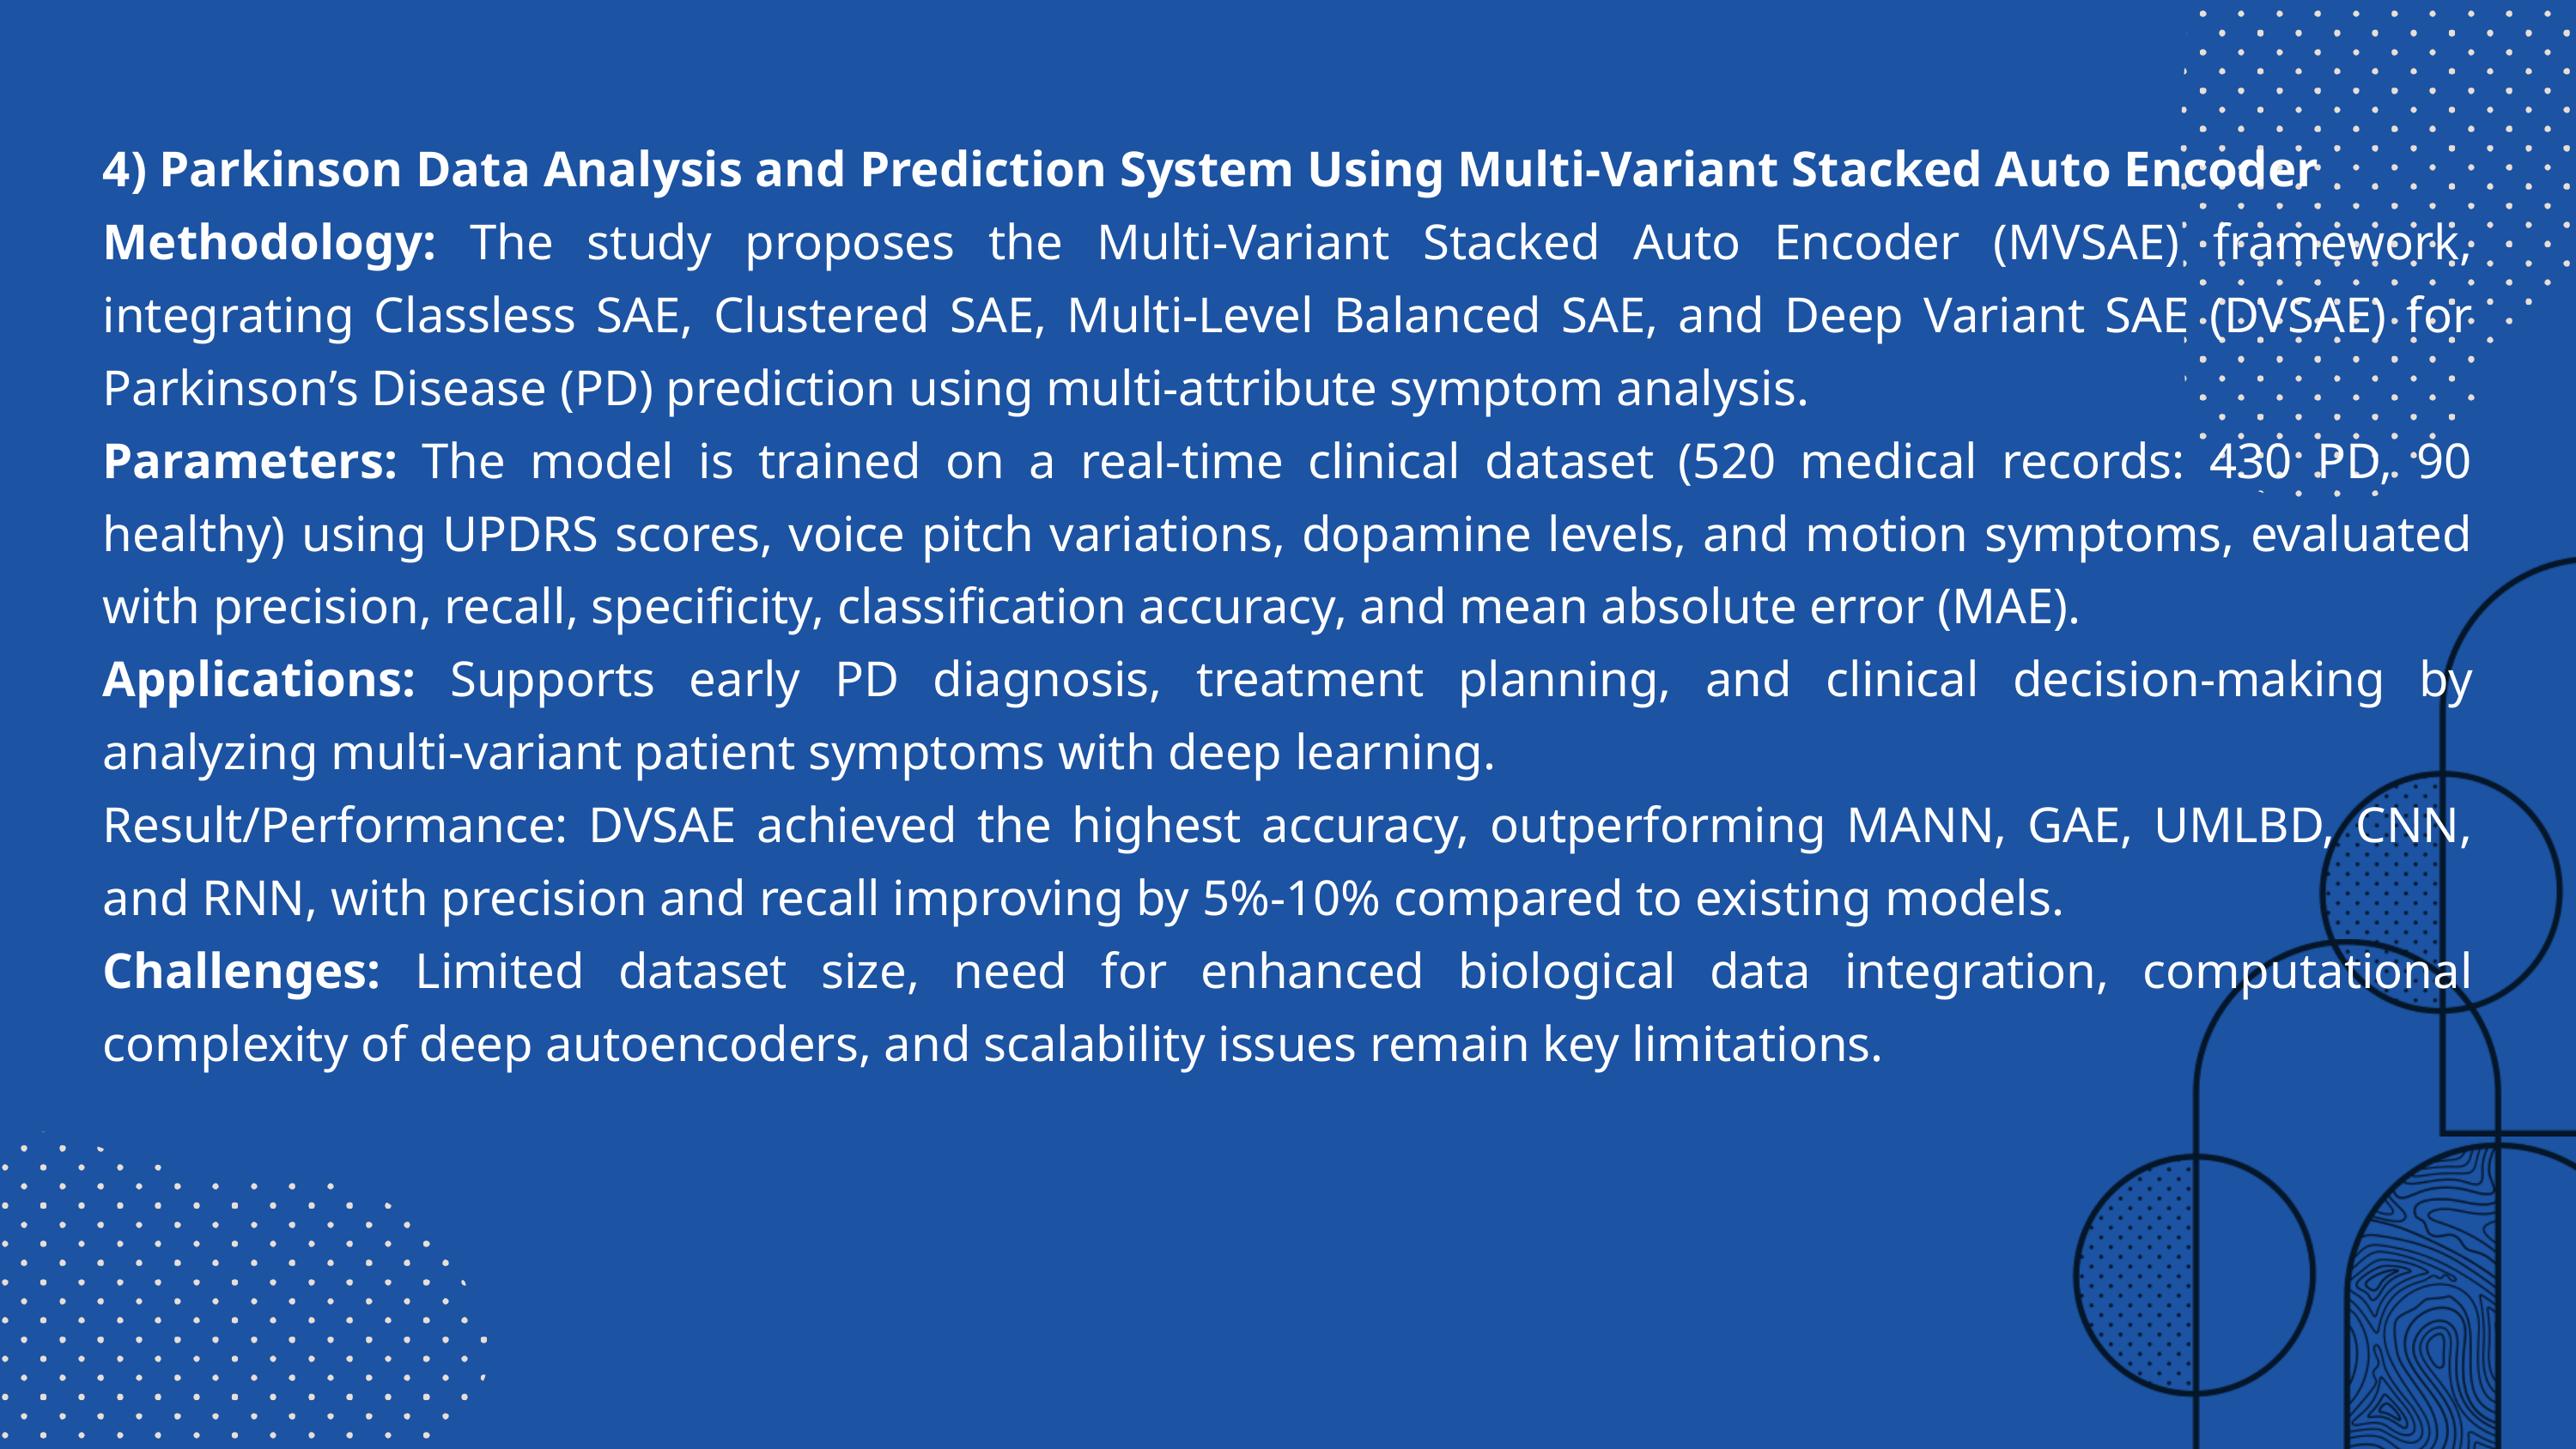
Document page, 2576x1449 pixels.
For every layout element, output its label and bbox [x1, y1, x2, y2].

text_box [2061, 1087, 2576, 1449]
text_box [102, 132, 2474, 1077]
text_box [0, 1131, 530, 1449]
text_box [2307, 556, 2576, 1137]
text_box [2178, 0, 2576, 501]
